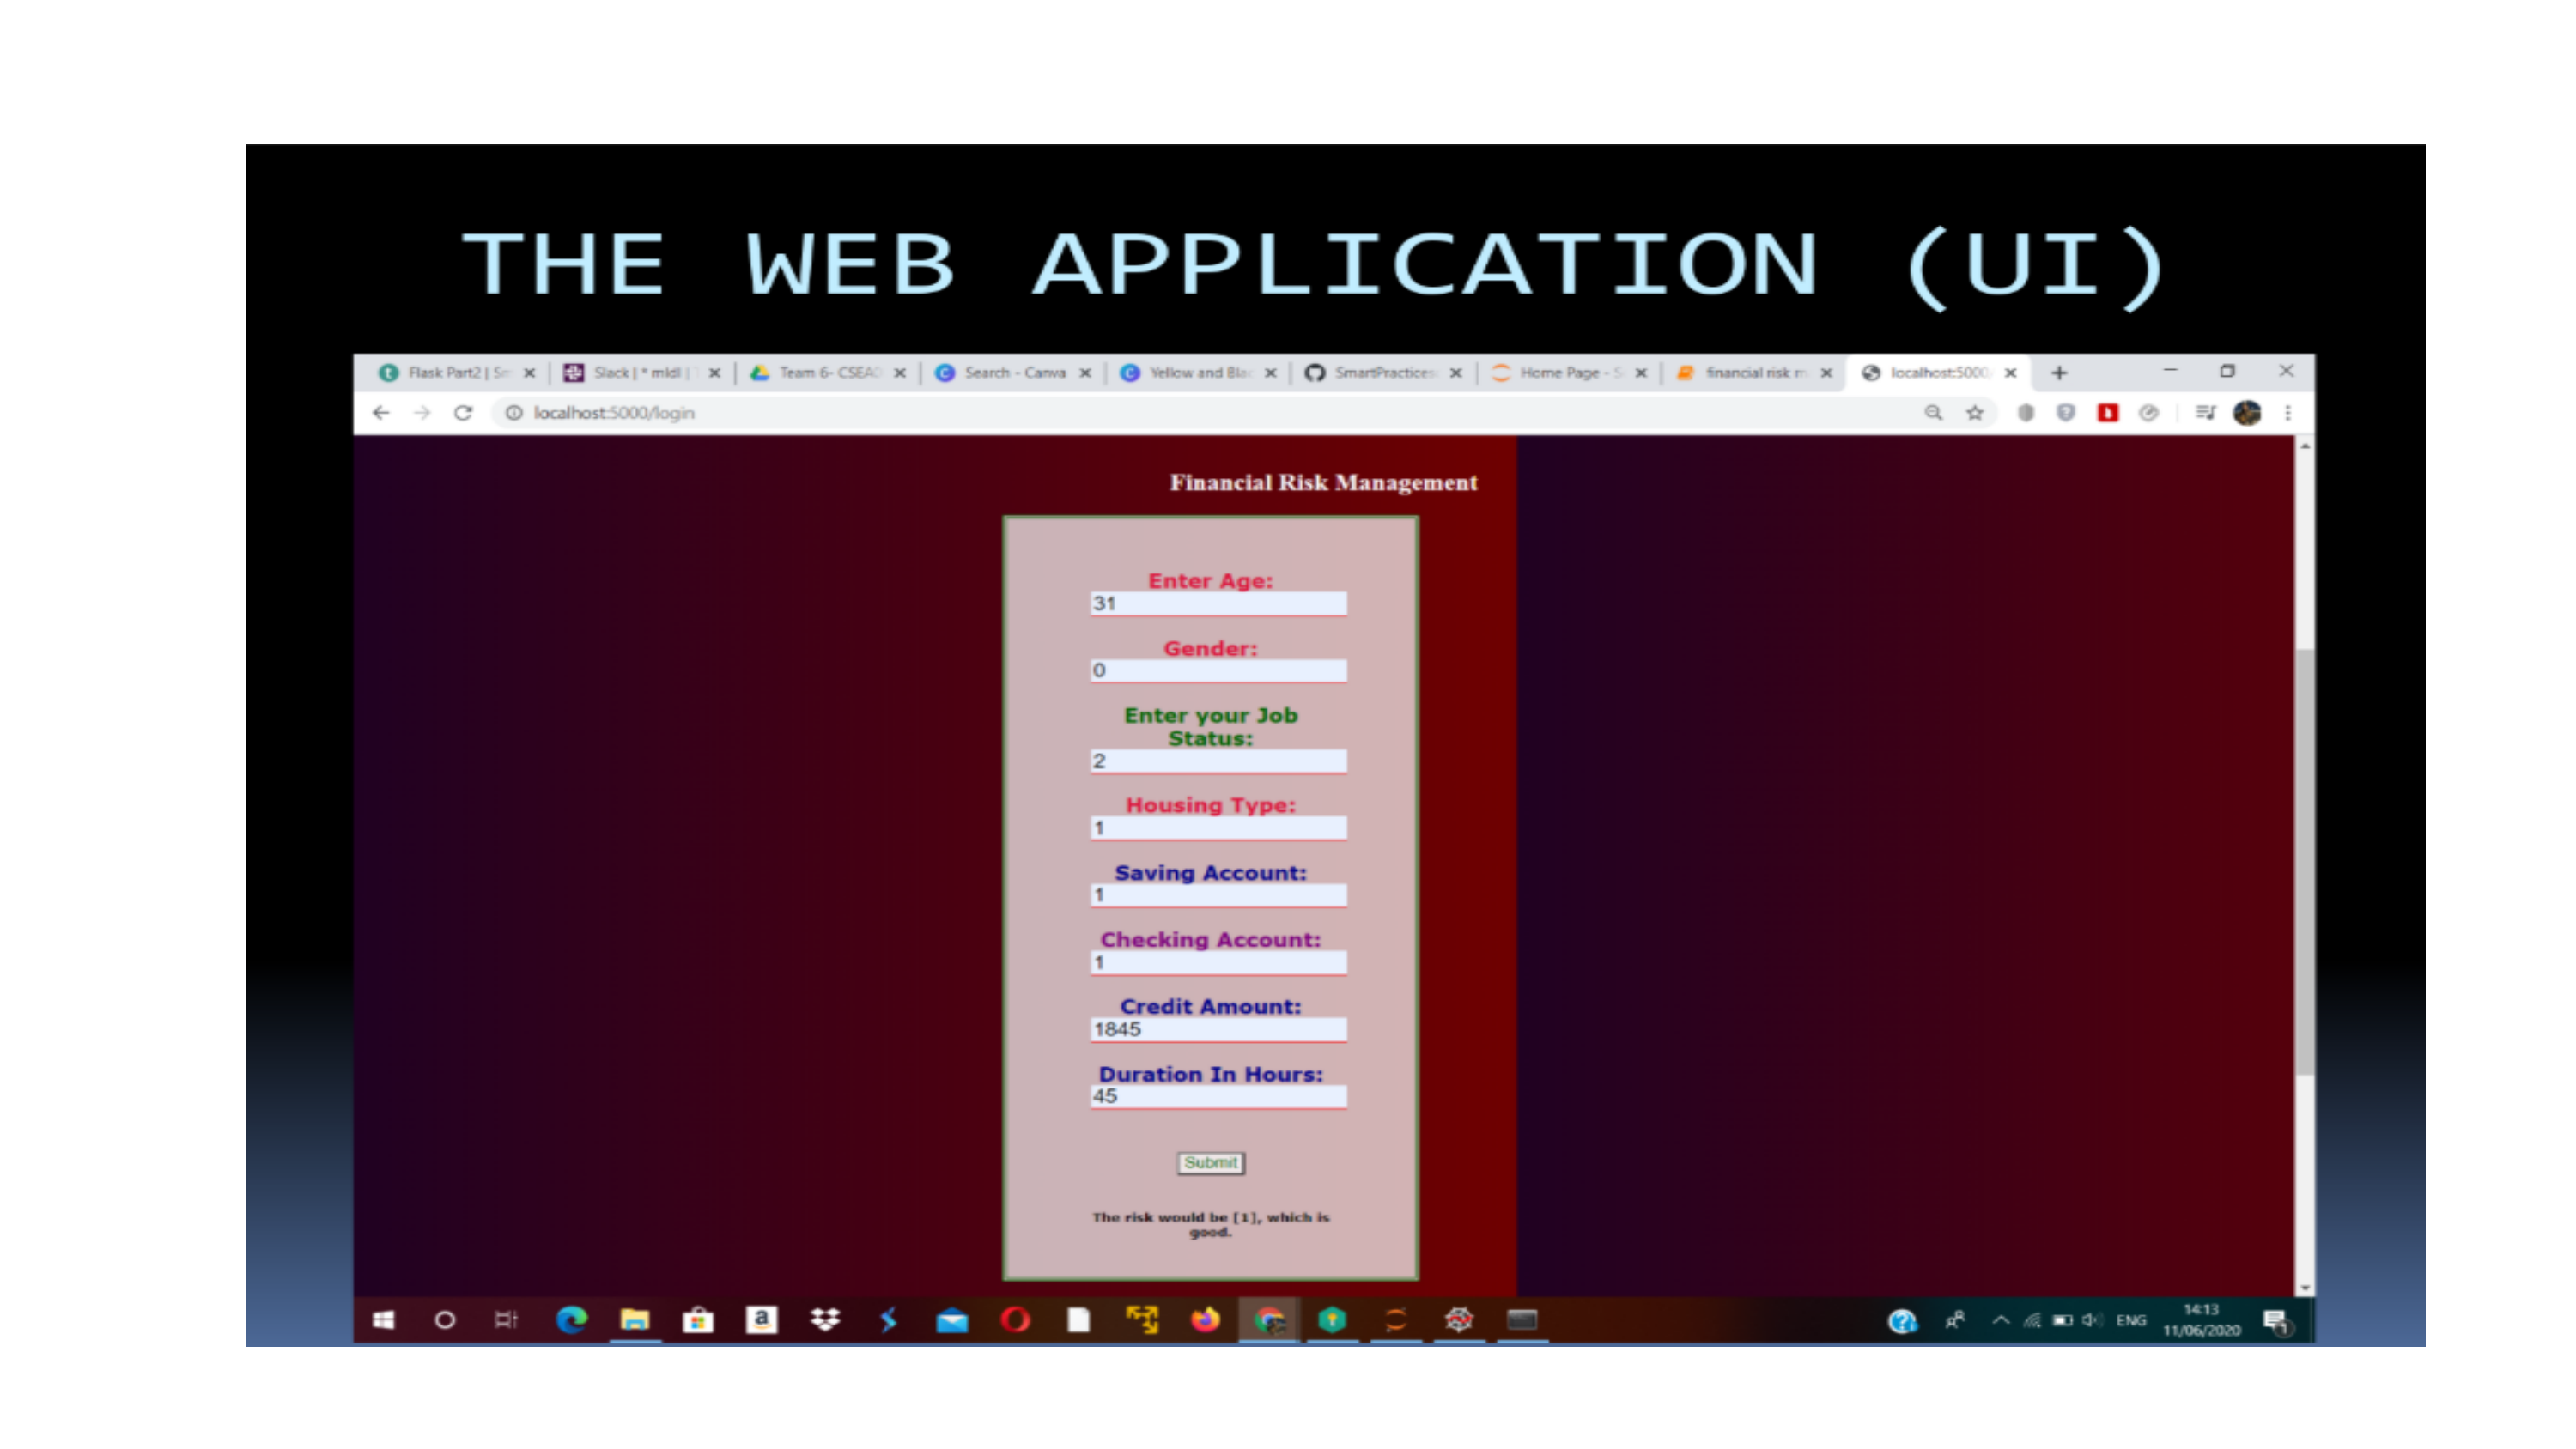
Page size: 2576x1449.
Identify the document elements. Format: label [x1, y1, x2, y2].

picture [246, 144, 2427, 1348]
